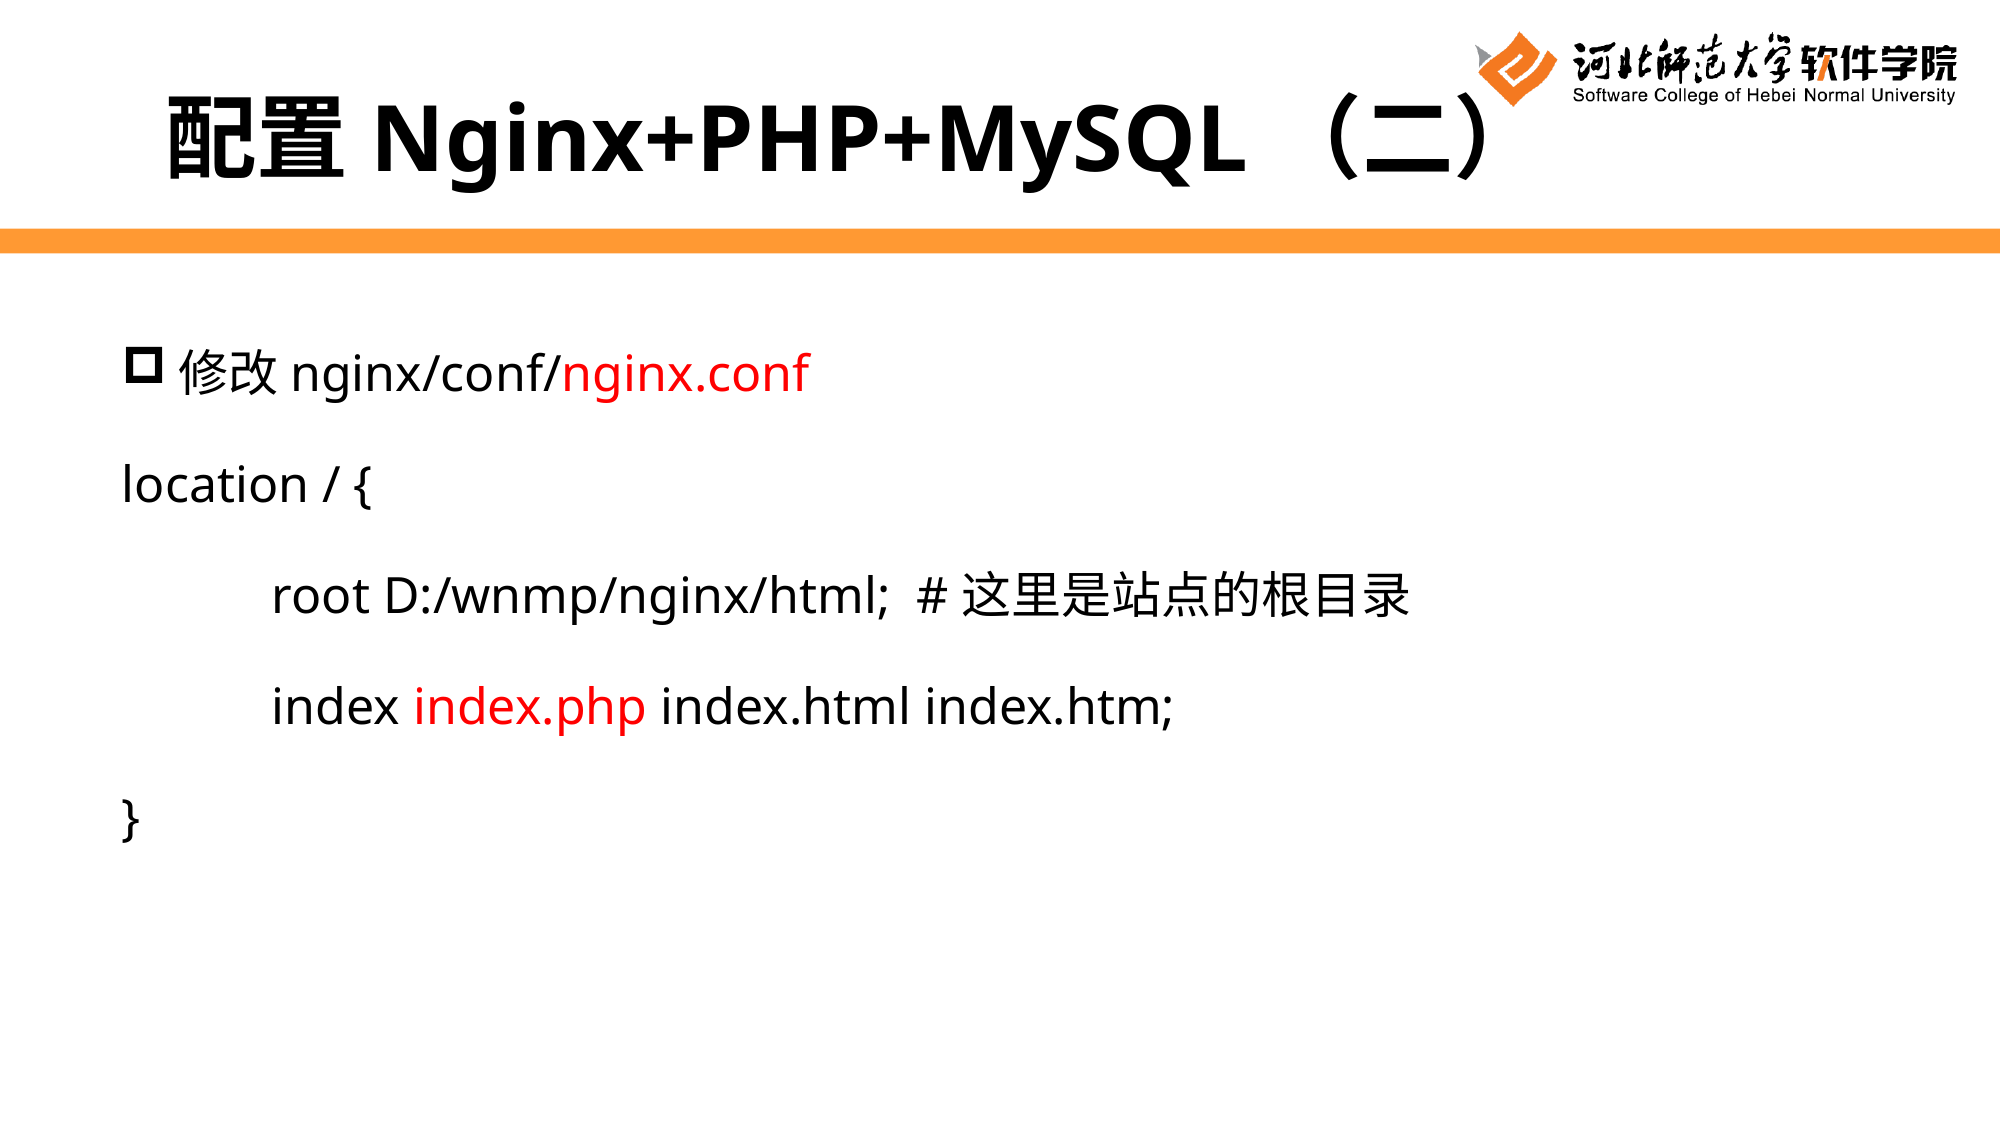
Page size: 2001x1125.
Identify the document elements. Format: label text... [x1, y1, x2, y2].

list 配置Nginx+PHP+MySQL（二） [150, 84, 1905, 198]
picture [1475, 31, 1957, 107]
list 修改nginx/conf/nginx.conf location / { root D:/wnmp/nginx/html; #这里是站点的根目录 index index.php index.html index.htm; } [107, 304, 1953, 1043]
